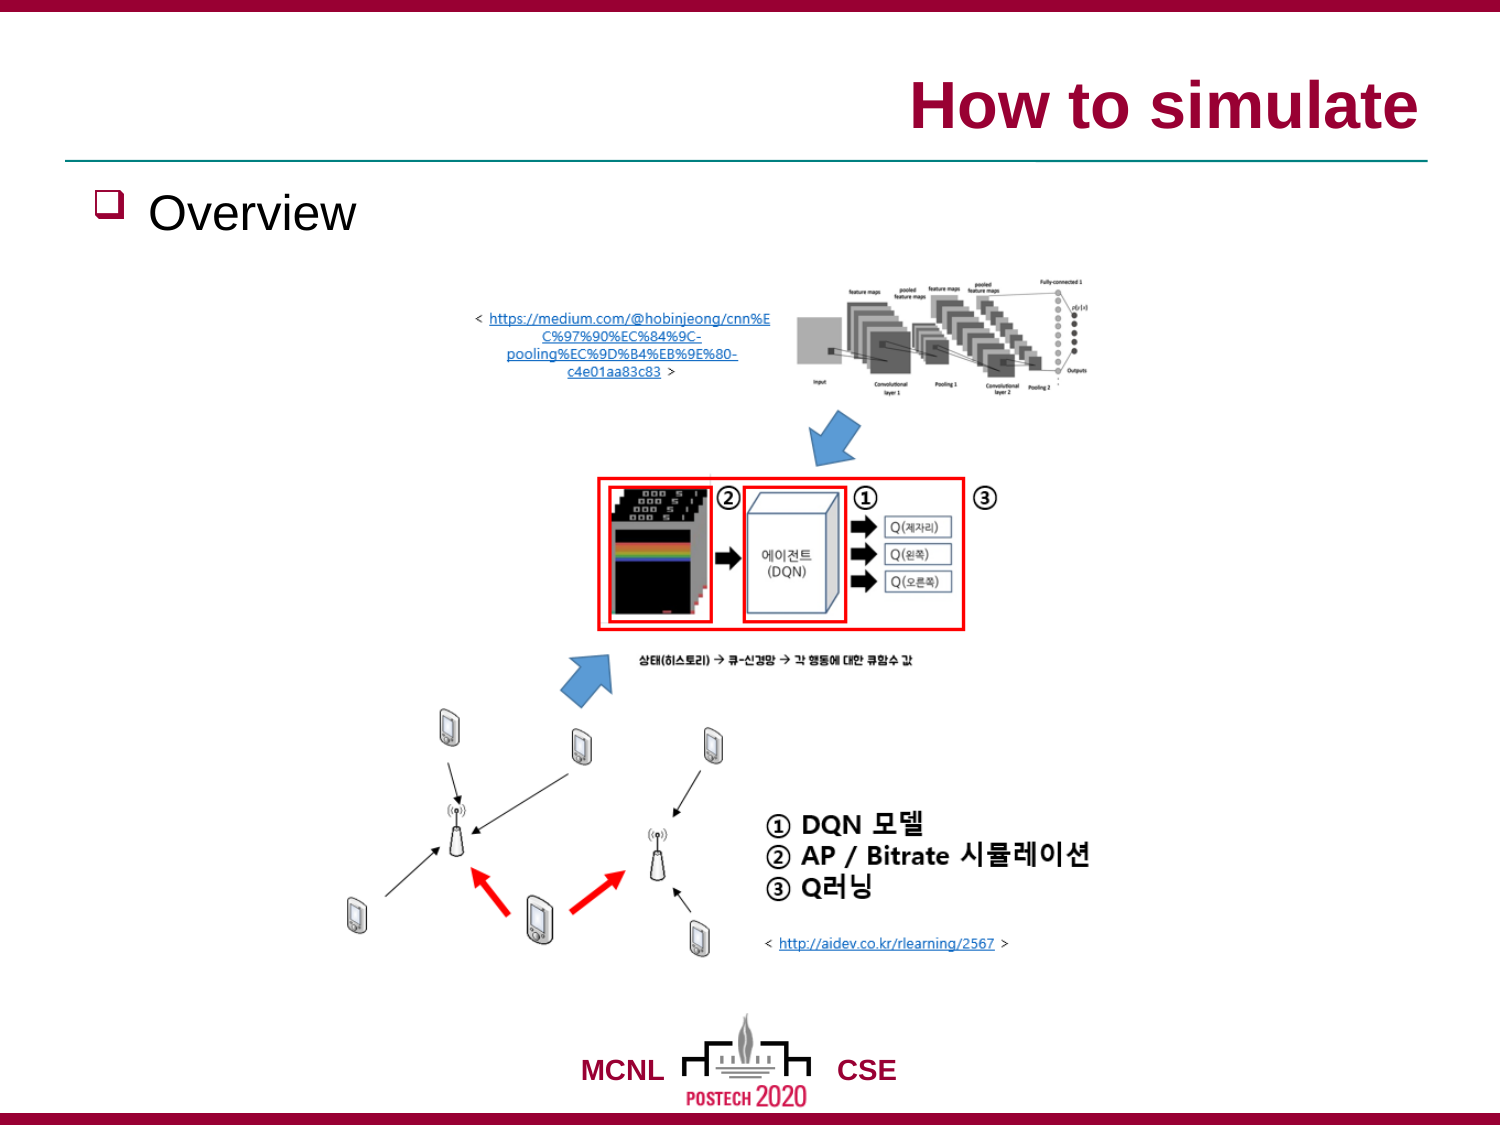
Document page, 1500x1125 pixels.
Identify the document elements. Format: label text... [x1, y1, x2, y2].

title How to simulate [74, 36, 1436, 150]
picture [312, 262, 1147, 975]
text_box Overview [76, 172, 1427, 951]
picture [672, 1012, 820, 1111]
